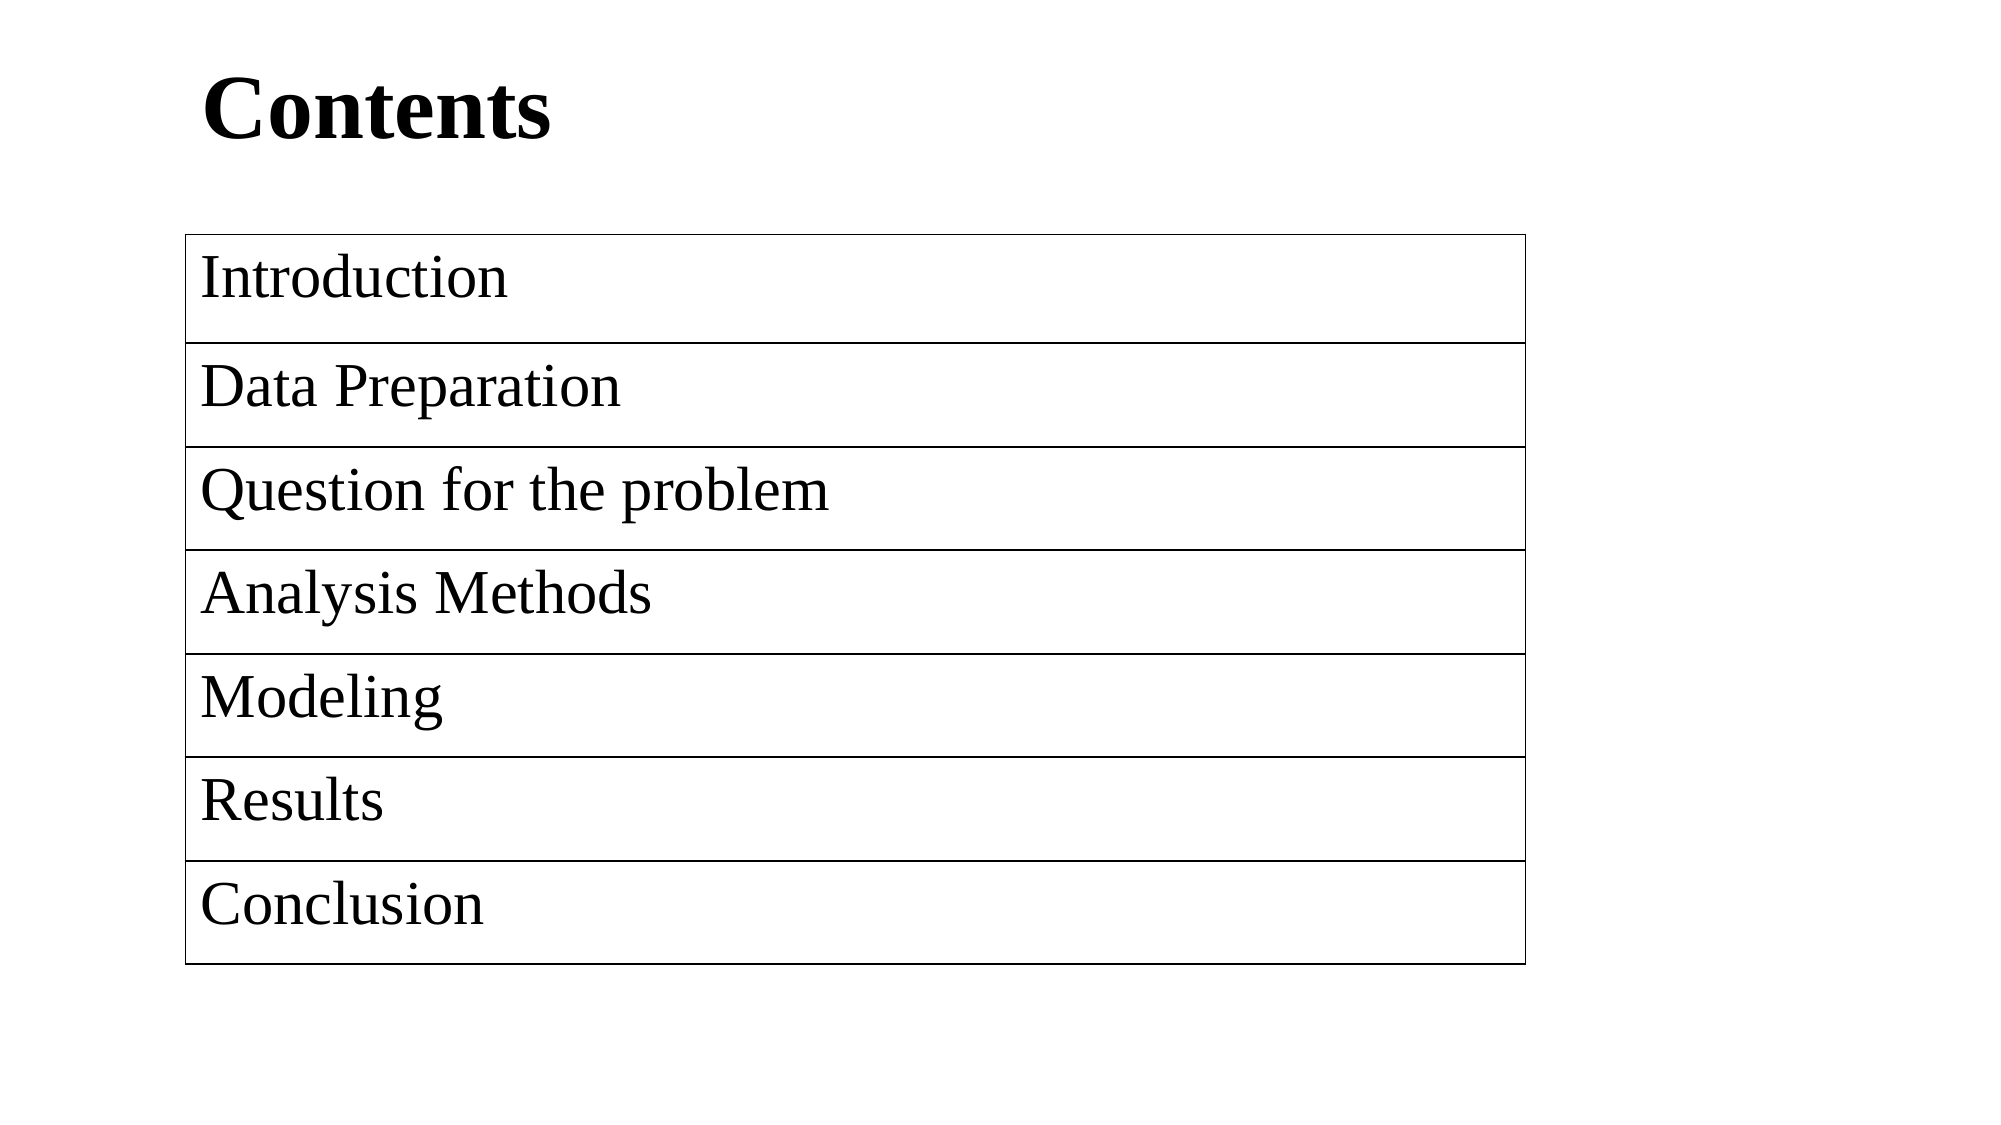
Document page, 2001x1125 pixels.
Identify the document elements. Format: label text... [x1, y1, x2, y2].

table_cell Results [186, 758, 1525, 860]
table_cell Modeling [186, 655, 1525, 756]
table_header Introduction [186, 235, 1525, 342]
table_cell Data Preparation [186, 344, 1525, 446]
table_cell Analysis Methods [186, 551, 1525, 653]
title Contents [186, 0, 748, 218]
table_cell Conclusion [186, 862, 1525, 963]
table_cell Question for the problem [186, 448, 1525, 549]
